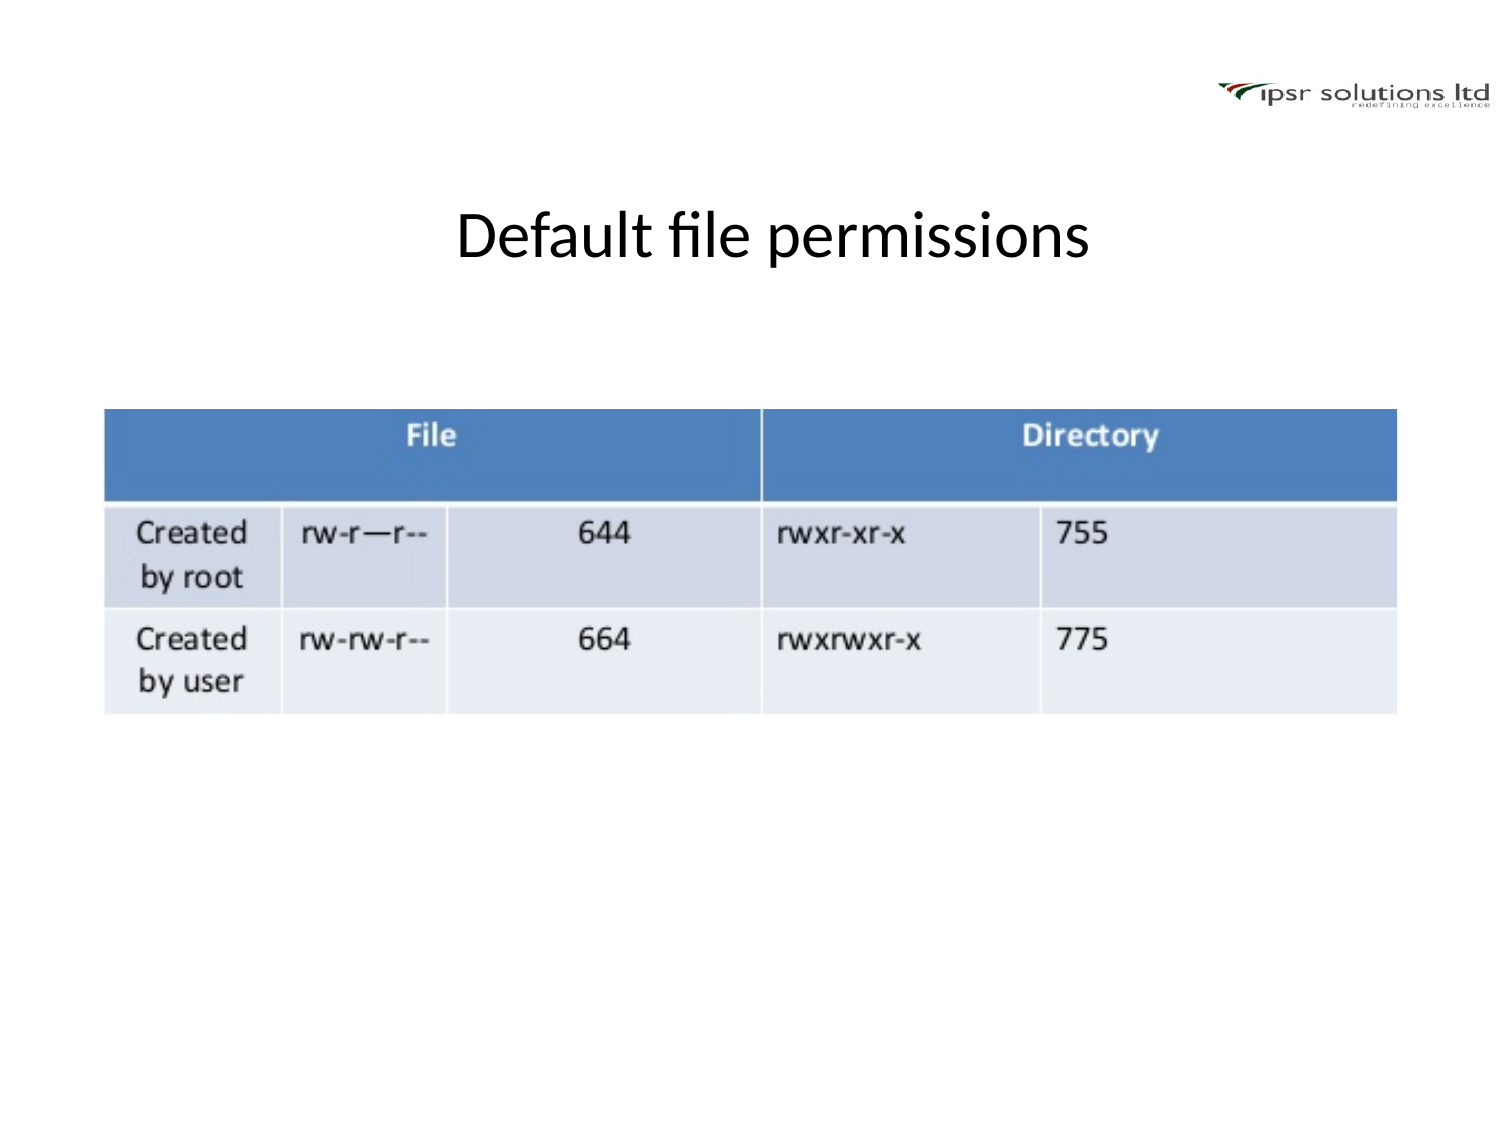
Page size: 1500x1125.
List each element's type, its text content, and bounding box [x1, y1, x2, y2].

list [102, 409, 1398, 716]
title Default file permissions [76, 137, 1427, 325]
picture [1208, 0, 1500, 192]
